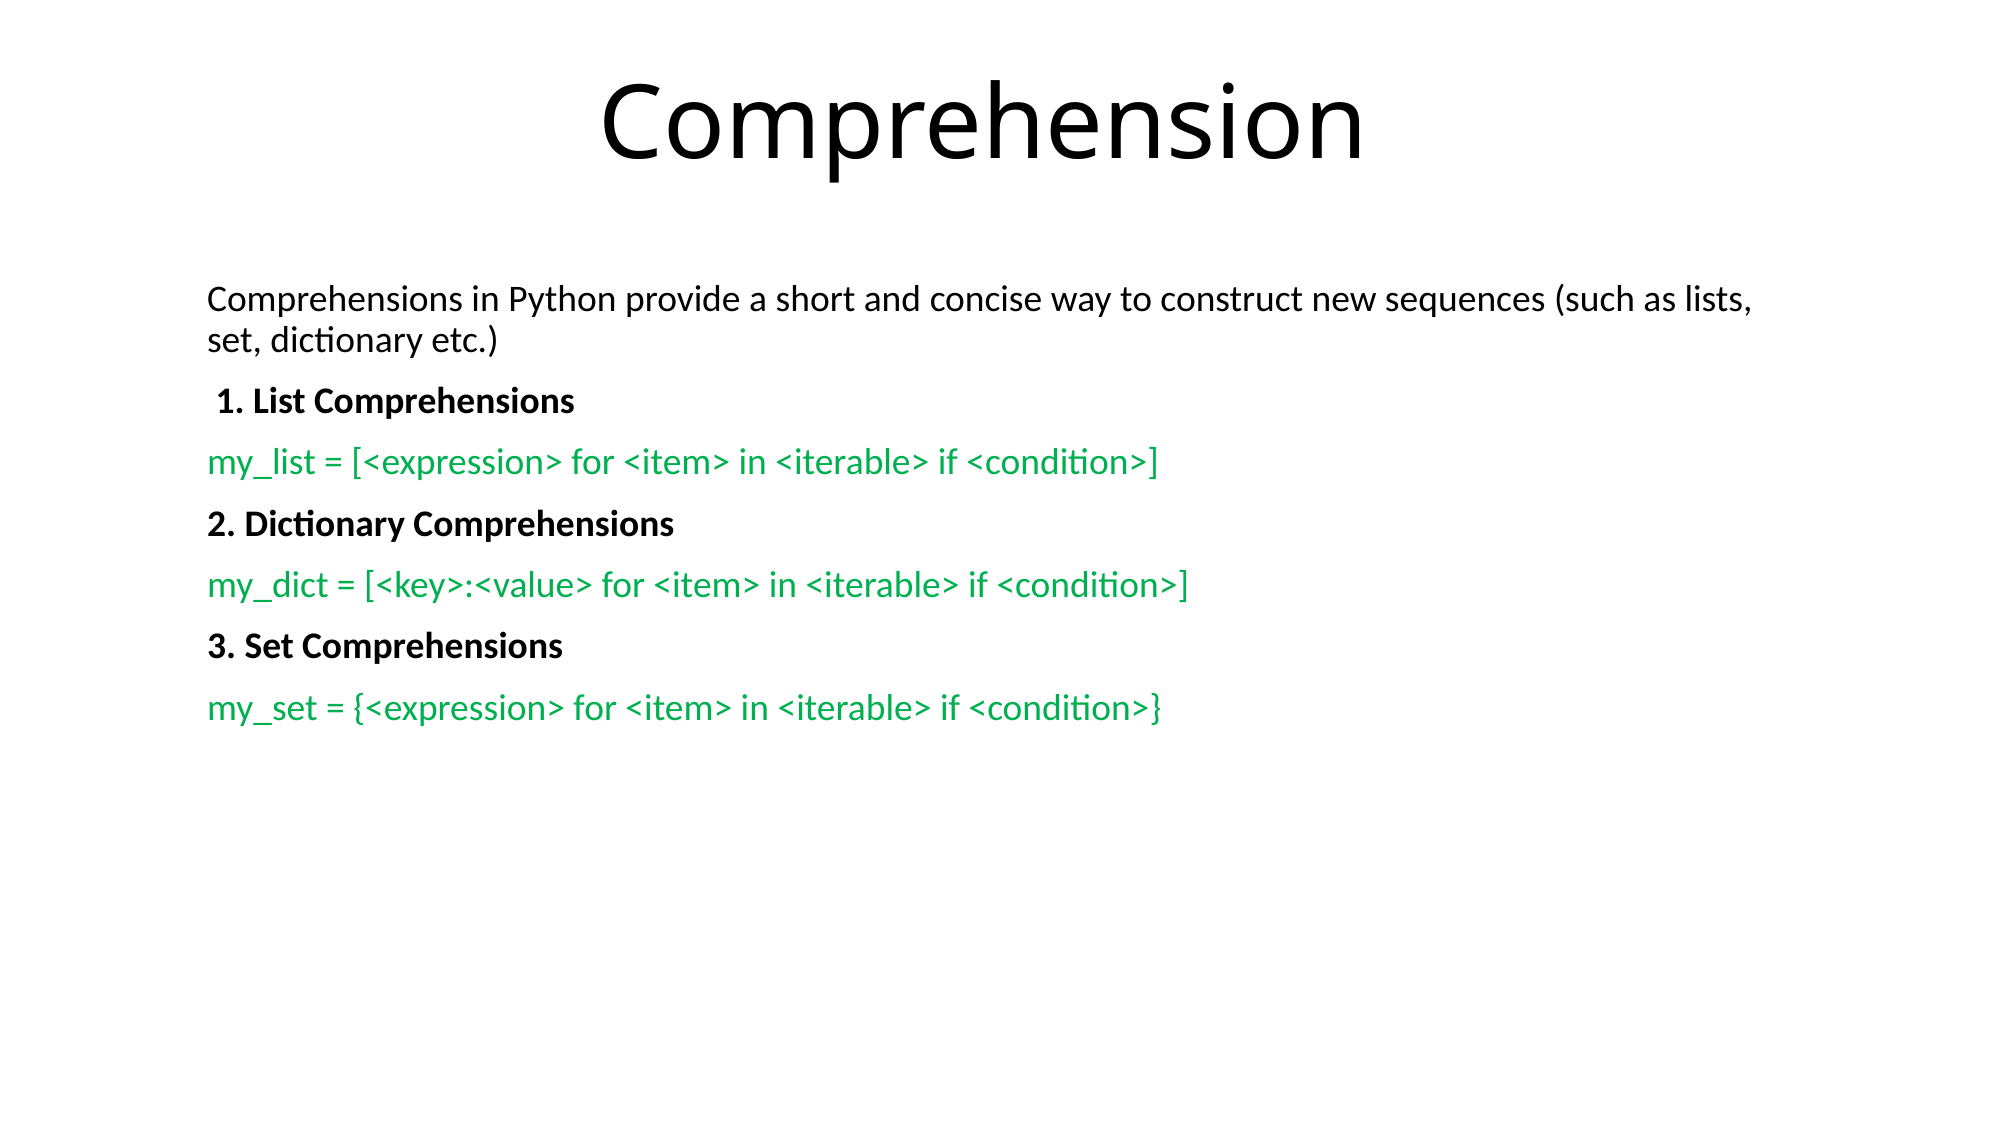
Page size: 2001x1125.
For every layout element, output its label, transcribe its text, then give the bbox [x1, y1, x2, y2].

subtitle Comprehensions in Python provide a short and concise way to construct new sequences (such as lists, set, dictionary etc.) 1. List Comprehensions my_list = [<expression> for <item> in <iterable> if <condition>] 2. Dictionary Comprehensions my_dict = [<key>:<value> for <item> in <iterable> if <condition>] 3. Set Comprehensions my_set = {<expression> for <item> in <iterable> if <condition>} [192, 271, 1797, 878]
title Comprehension [233, 62, 1734, 188]
